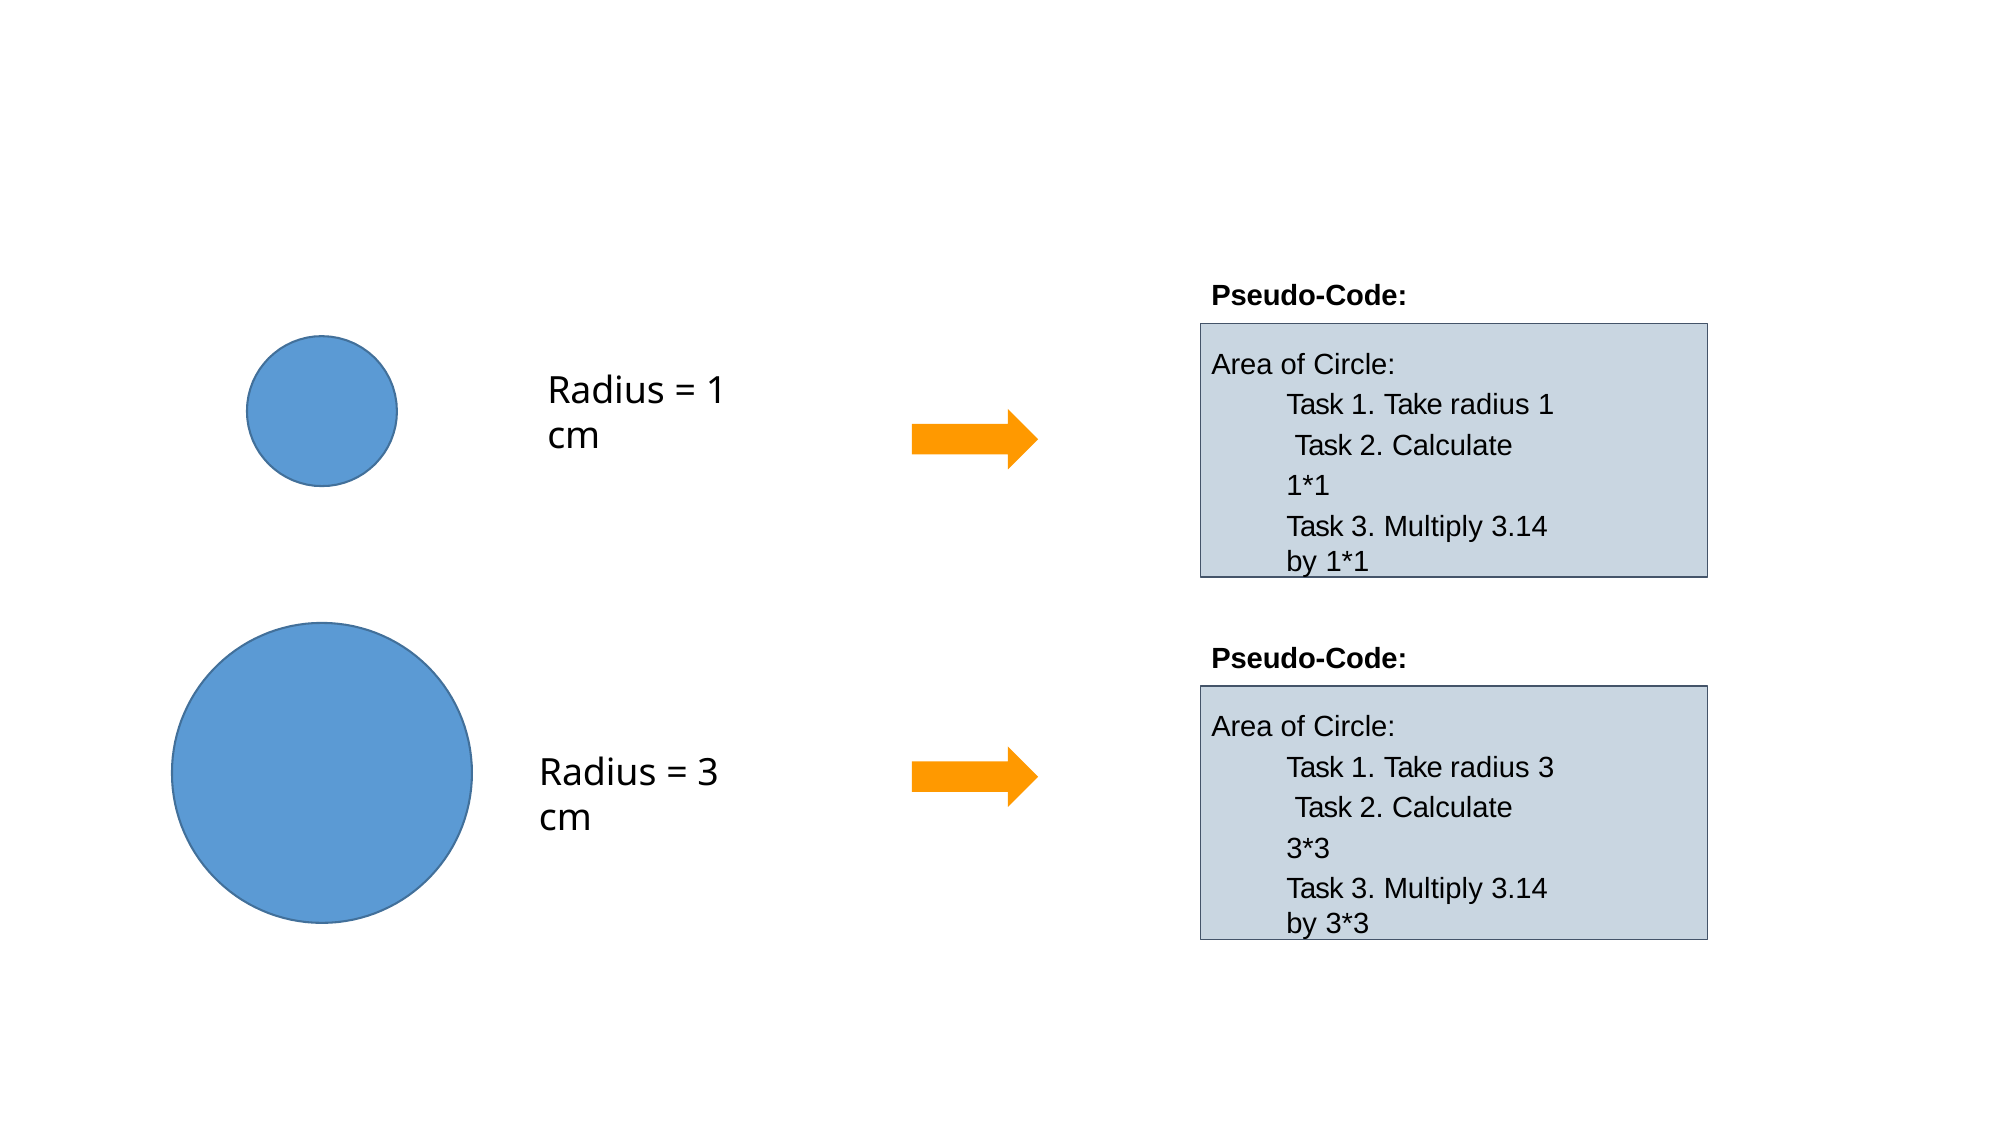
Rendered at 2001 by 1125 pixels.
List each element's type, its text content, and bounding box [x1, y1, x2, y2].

text_box [911, 408, 1039, 470]
text_box Pseudo-Code: [1209, 636, 1411, 674]
text_box Area of Circle: Task 1. Take radius 3 Task 2. Calculate 3*3 Task 3. Multiply 3.14 by 3*3 [1200, 686, 1708, 940]
text_box Pseudo-Code: [1209, 274, 1411, 312]
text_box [245, 335, 399, 488]
text_box Radius = 1 cm [545, 363, 785, 456]
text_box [170, 621, 474, 924]
text_box Radius = 3 cm [536, 745, 777, 838]
text_box [911, 746, 1039, 807]
text_box Area of Circle: Task 1. Take radius 1 Task 2. Calculate 1*1 Task 3. Multiply 3.14 by 1*1 [1200, 323, 1708, 578]
